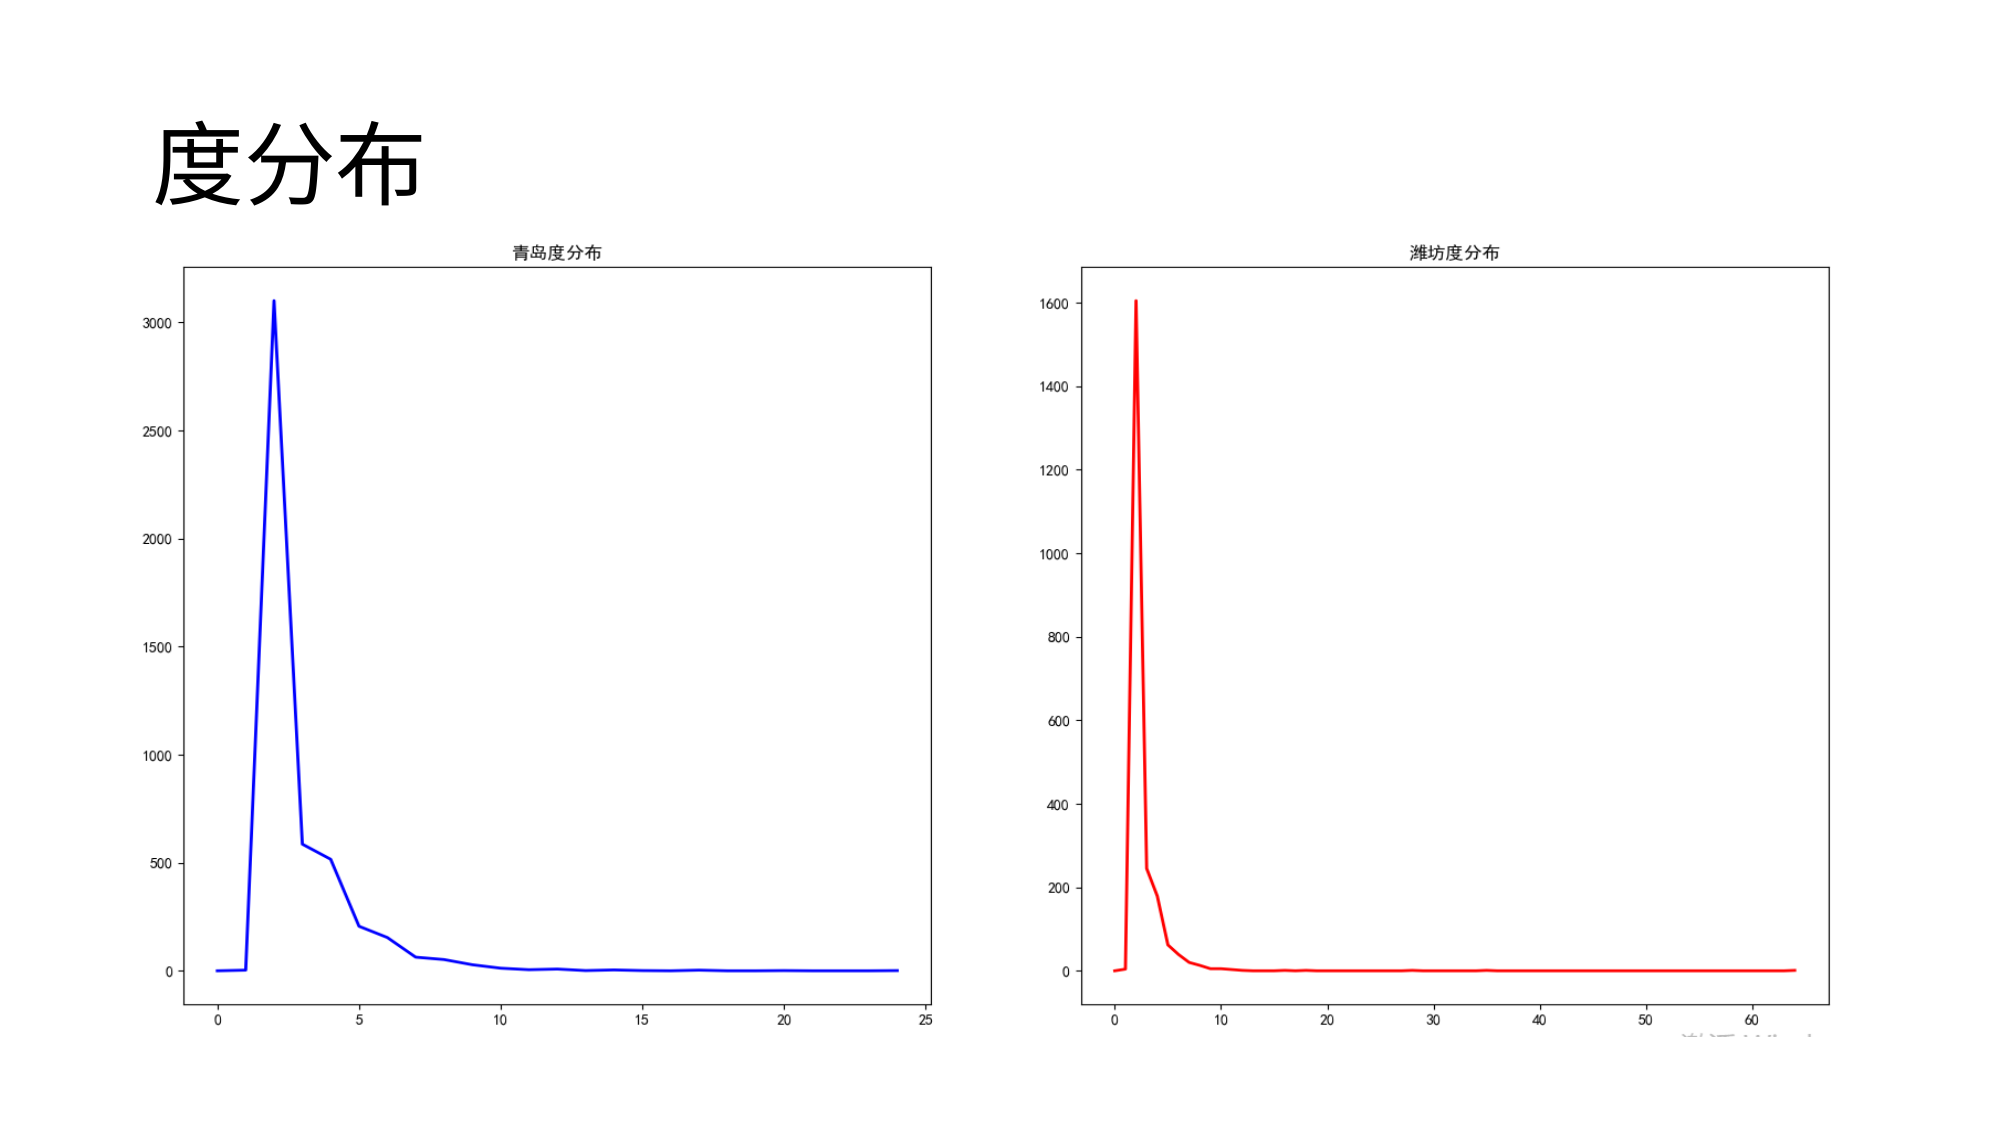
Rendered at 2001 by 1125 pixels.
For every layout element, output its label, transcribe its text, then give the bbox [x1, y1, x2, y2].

title 度分布 [137, 59, 1863, 230]
picture [137, 230, 1863, 1037]
